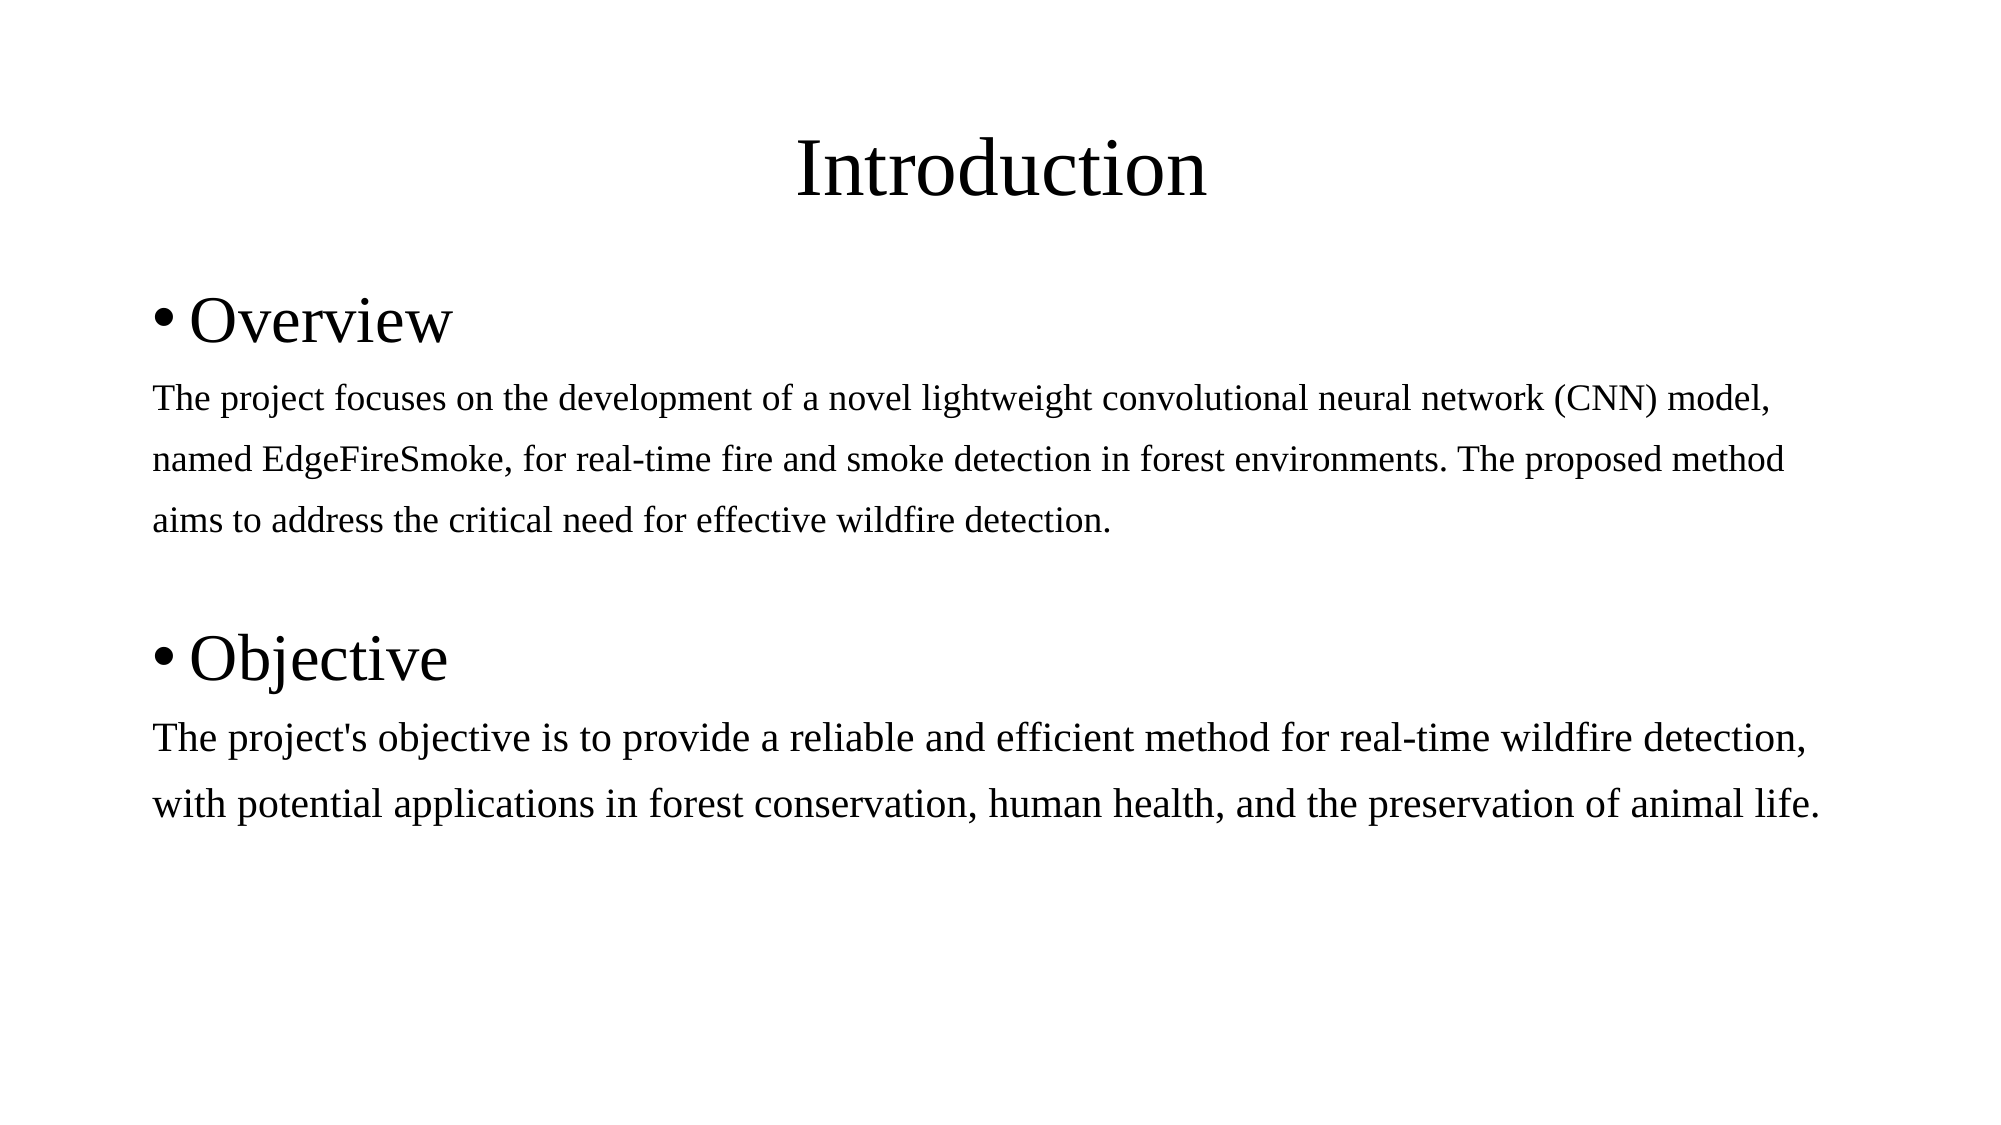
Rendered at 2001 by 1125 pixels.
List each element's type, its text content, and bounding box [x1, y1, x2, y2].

list Overview The project focuses on the development of a novel lightweight convolutional neural network (CNN) model, named EdgeFireSmoke, for real-time fire and smoke detection in forest environments. The proposed method aims to address the critical need for effective wildfire detection. Objective The project's objective is to provide a reliable and efficient method for real-time wildfire detection, with potential applications in forest conservation, human health, and the preservation of animal life. [137, 277, 1863, 1014]
title Introduction [137, 59, 1863, 277]
